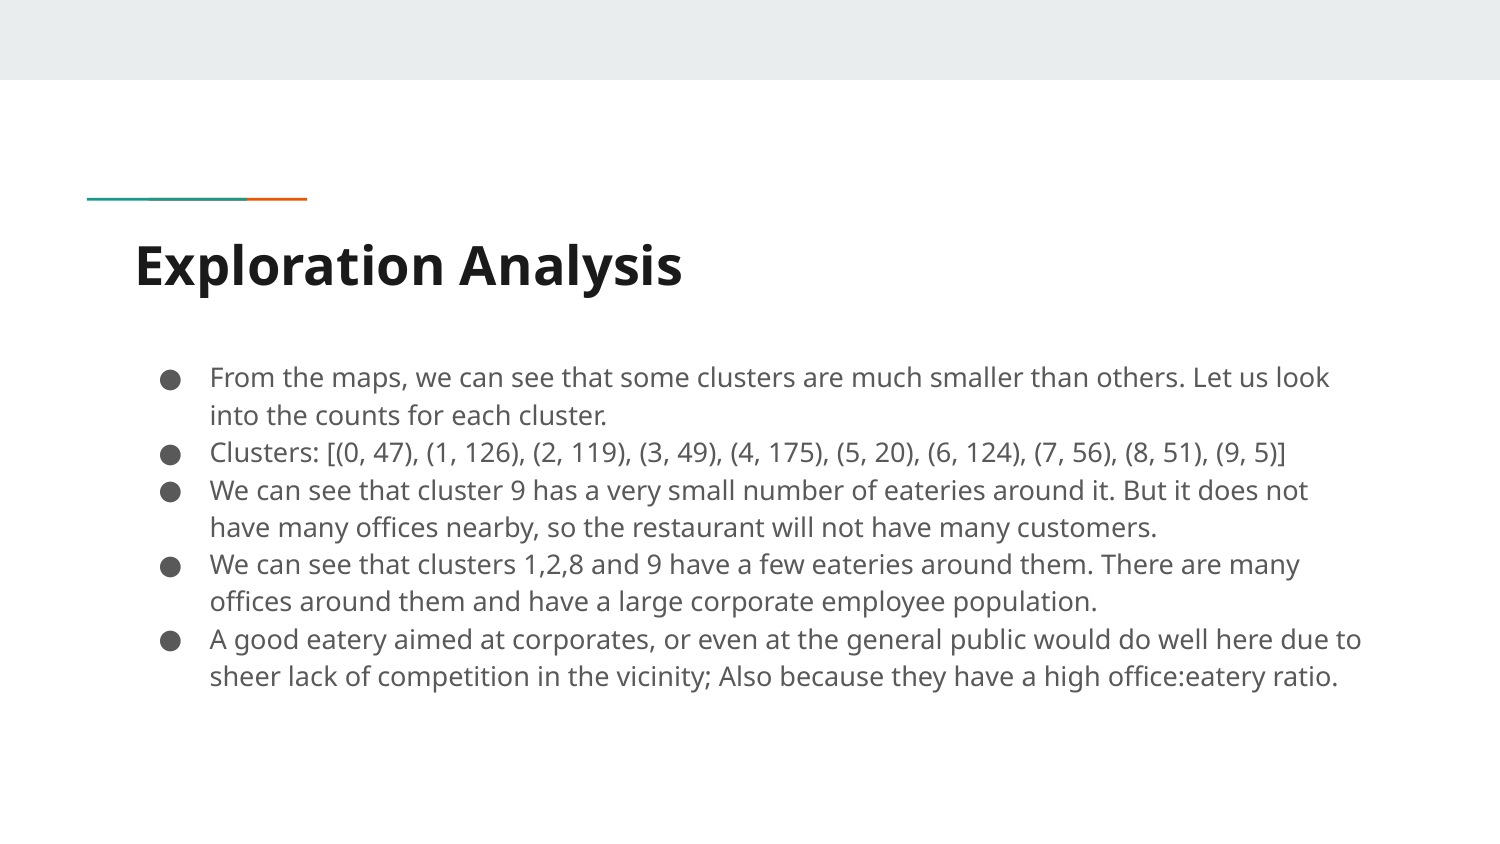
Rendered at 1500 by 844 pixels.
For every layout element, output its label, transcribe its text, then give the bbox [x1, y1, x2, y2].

list From the maps, we can see that some clusters are much smaller than others. Let us look into the counts for each cluster. Clusters: [(0, 47), (1, 126), (2, 119), (3, 49), (4, 175), (5, 20), (6, 124), (7, 56), (8, 51), (9, 5)] We can see that cluster 9 has a very small number of eateries around it. But it does not have many offices nearby, so the restaurant will not have many customers. We can see that clusters 1,2,8 and 9 have a few eateries around them. There are many offices around them and have a large corporate employee population. A good eatery aimed at corporates, or even at the general public would do well here due to sheer lack of competition in the vicinity; Also because they have a high office:eatery ratio. [119, 341, 1381, 712]
title Exploration Analysis [119, 216, 1381, 305]
